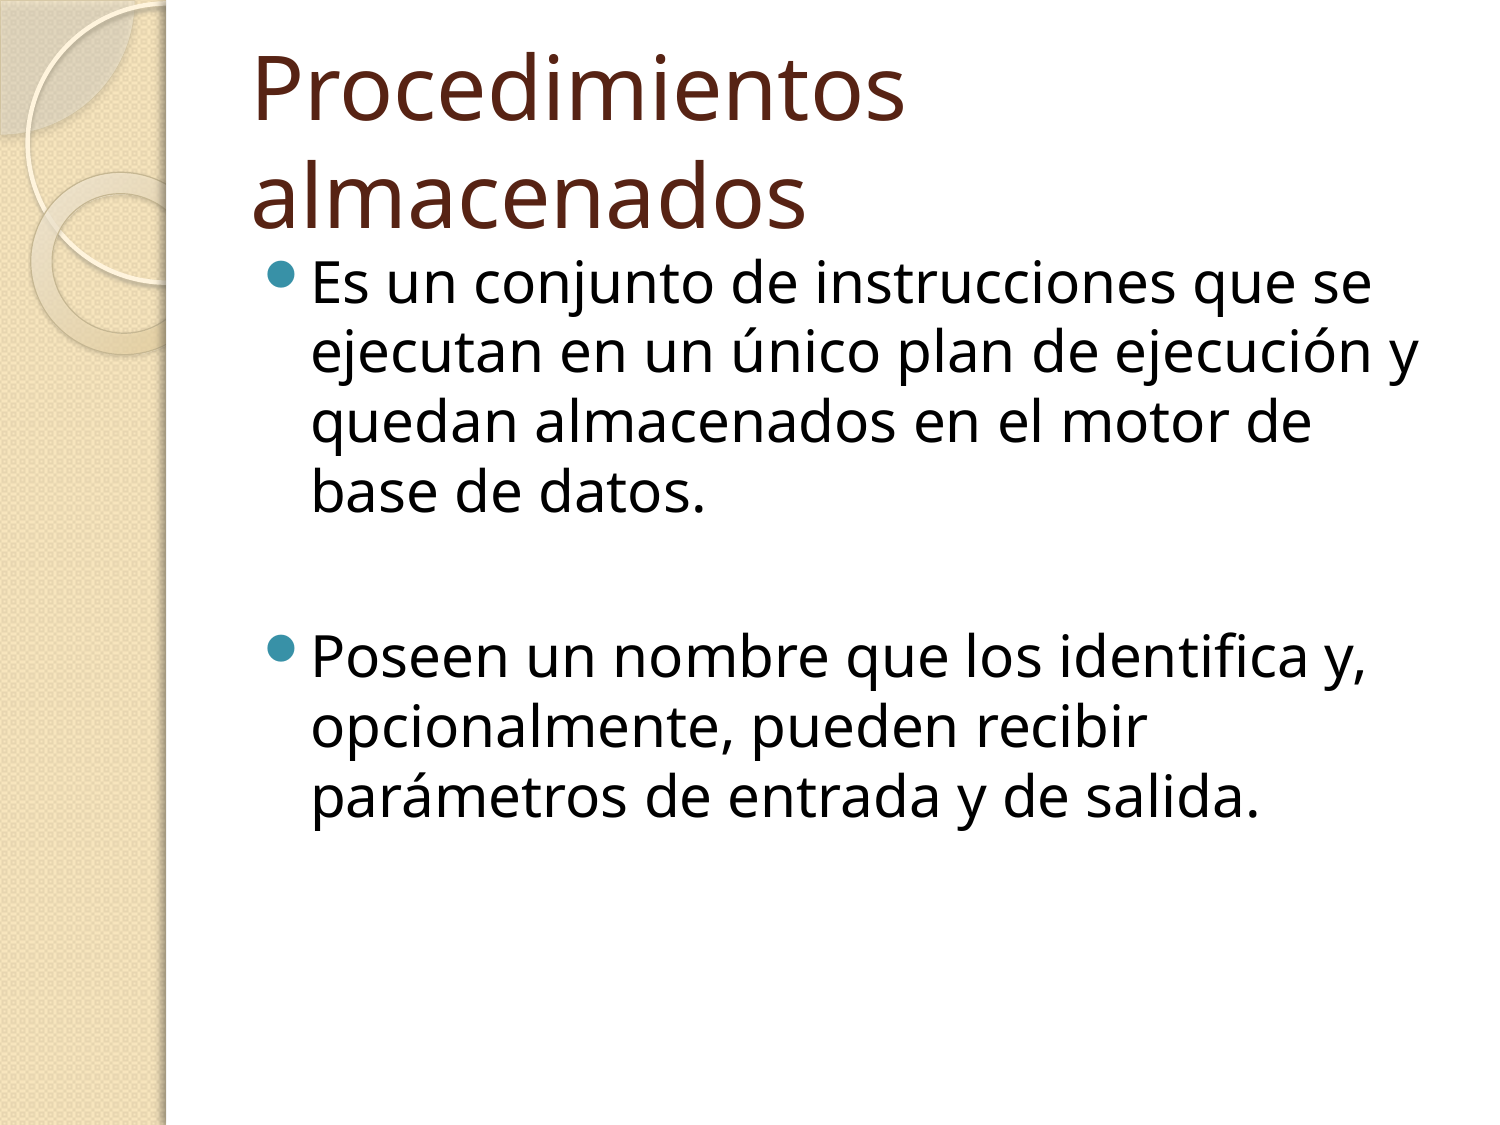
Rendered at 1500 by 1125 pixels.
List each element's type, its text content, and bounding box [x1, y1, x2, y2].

list Es un conjunto de instrucciones que se ejecutan en un único plan de ejecución y quedan almacenados en el motor de base de datos. Poseen un nombre que los identifica y, opcionalmente, pueden recibir parámetros de entrada y de salida. [235, 237, 1466, 1025]
title Procedimientos almacenados [235, 45, 1466, 233]
